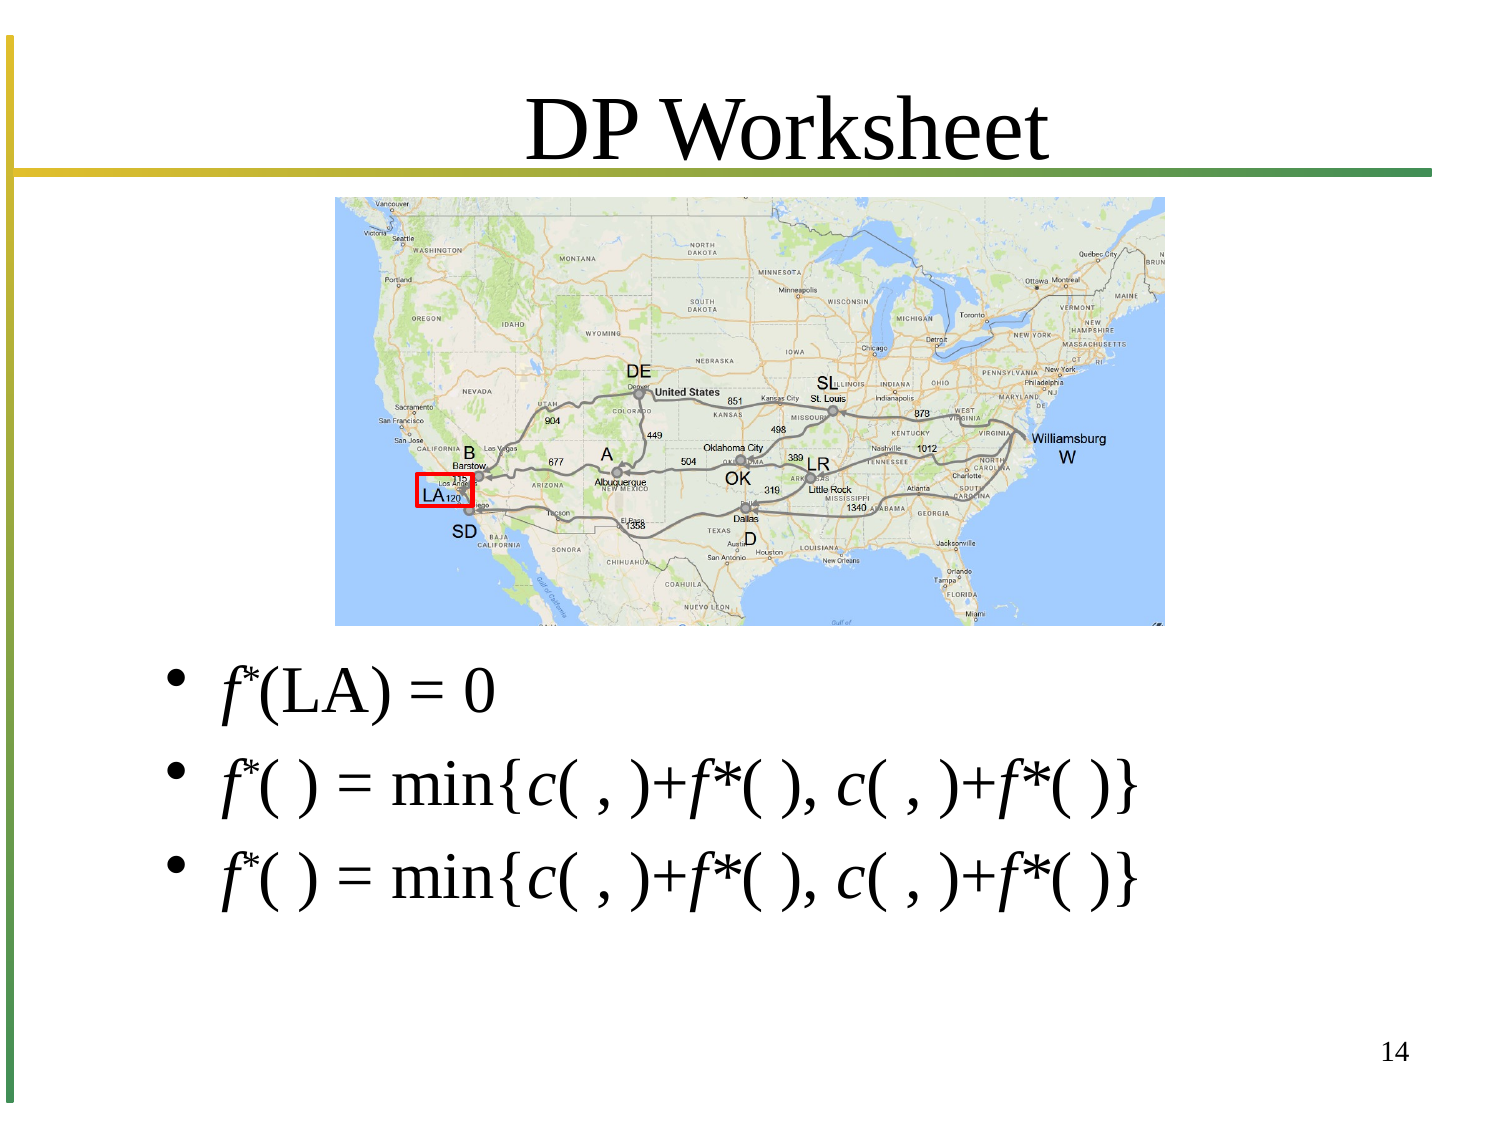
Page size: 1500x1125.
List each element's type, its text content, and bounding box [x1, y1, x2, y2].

title DP Worksheet [150, 45, 1425, 200]
slide_number 14 [1048, 1024, 1426, 1103]
list f*(LA) = 0 f*( ) = min{c( , )+f*( ), c( , )+f*( )} f*( ) = min{c( , )+f*( ), c( , )+f*( )} [150, 638, 1485, 1005]
picture [335, 196, 1165, 626]
